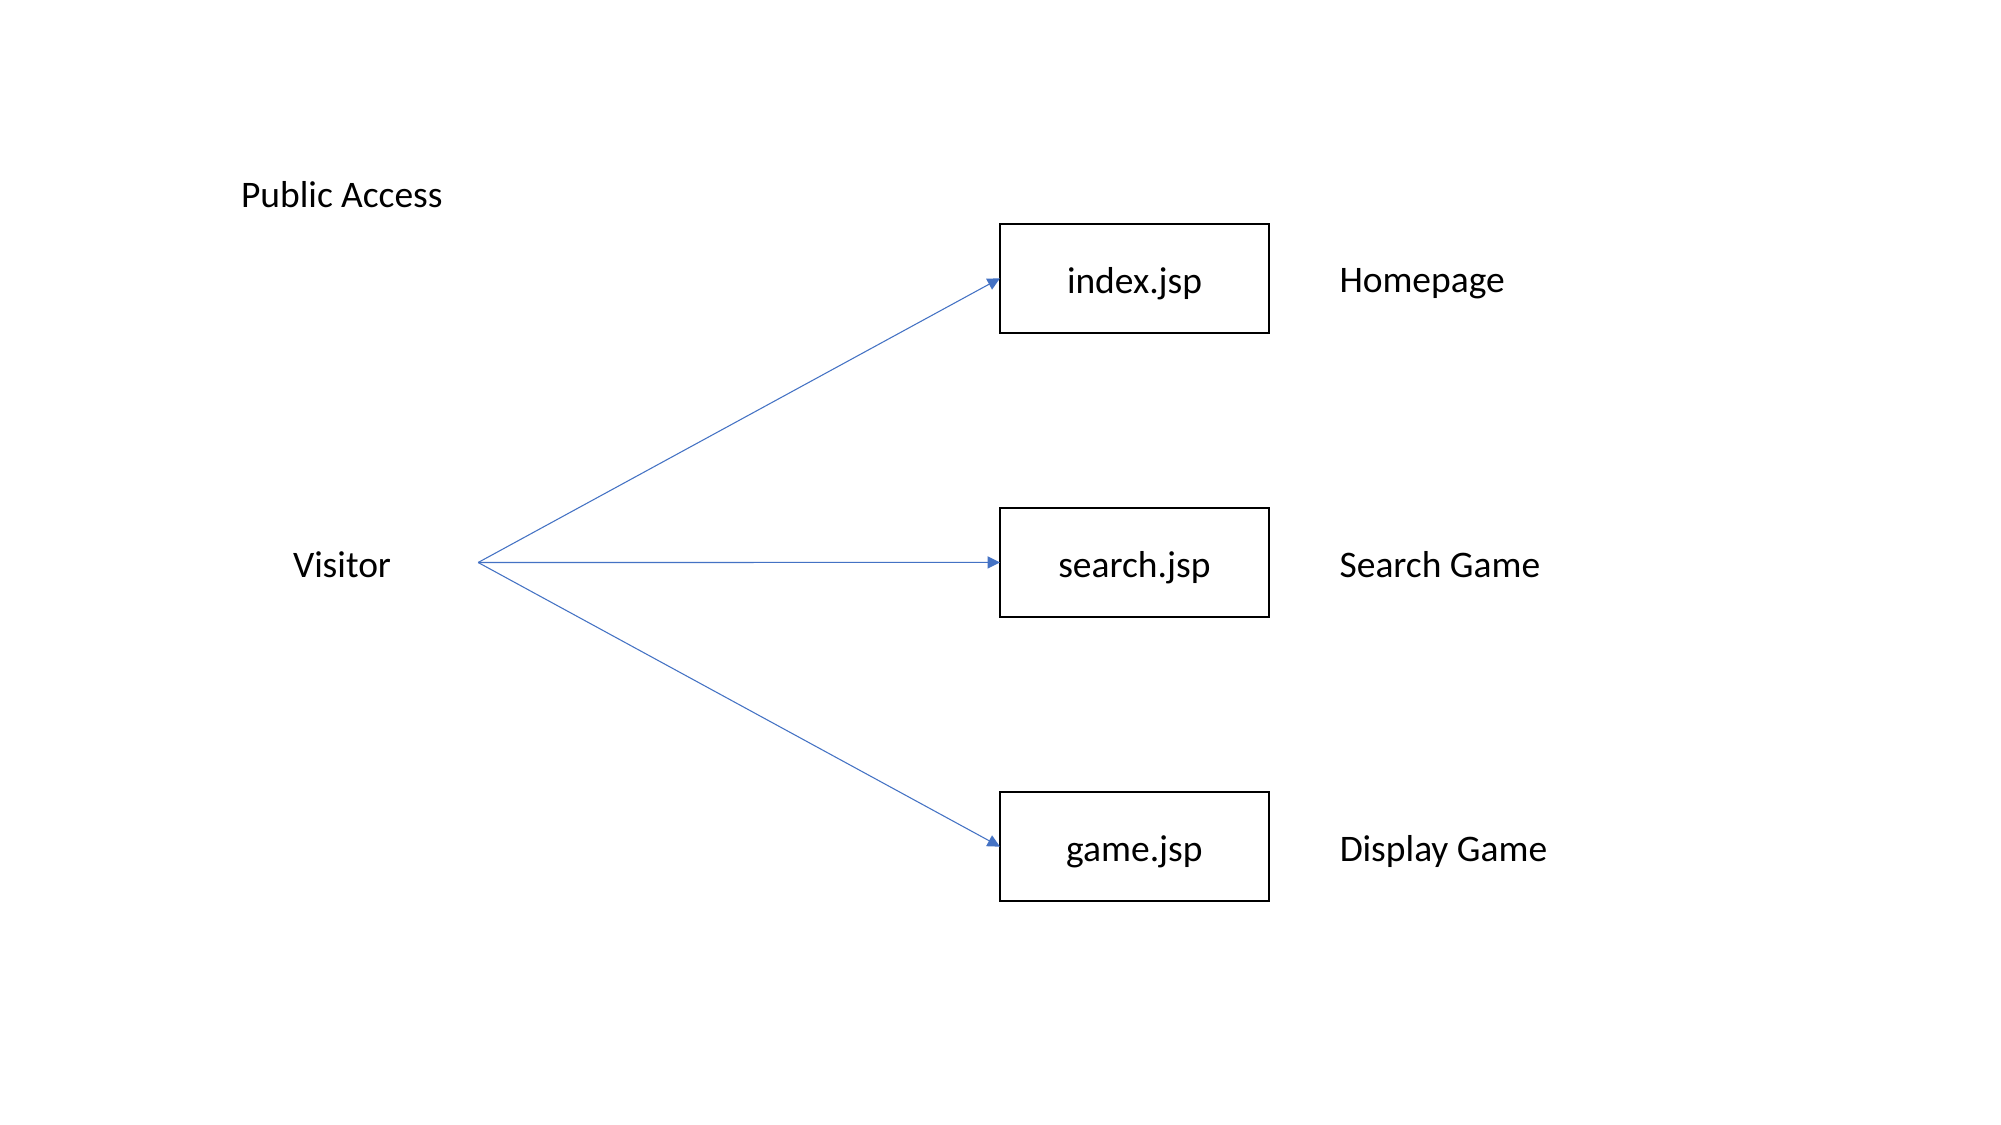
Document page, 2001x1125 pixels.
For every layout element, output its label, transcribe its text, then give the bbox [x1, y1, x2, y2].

text_box index.jsp [999, 223, 1270, 334]
text_box search.jsp [1001, 507, 1270, 618]
text_box Public Access [226, 163, 458, 223]
text_box Homepage [1324, 247, 1521, 308]
text_box game.jsp [999, 791, 1270, 902]
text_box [478, 562, 1001, 847]
text_box Display Game [1324, 816, 1563, 877]
text_box Search Game [1324, 532, 1556, 592]
text_box Visitor [205, 505, 478, 620]
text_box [478, 278, 1001, 562]
